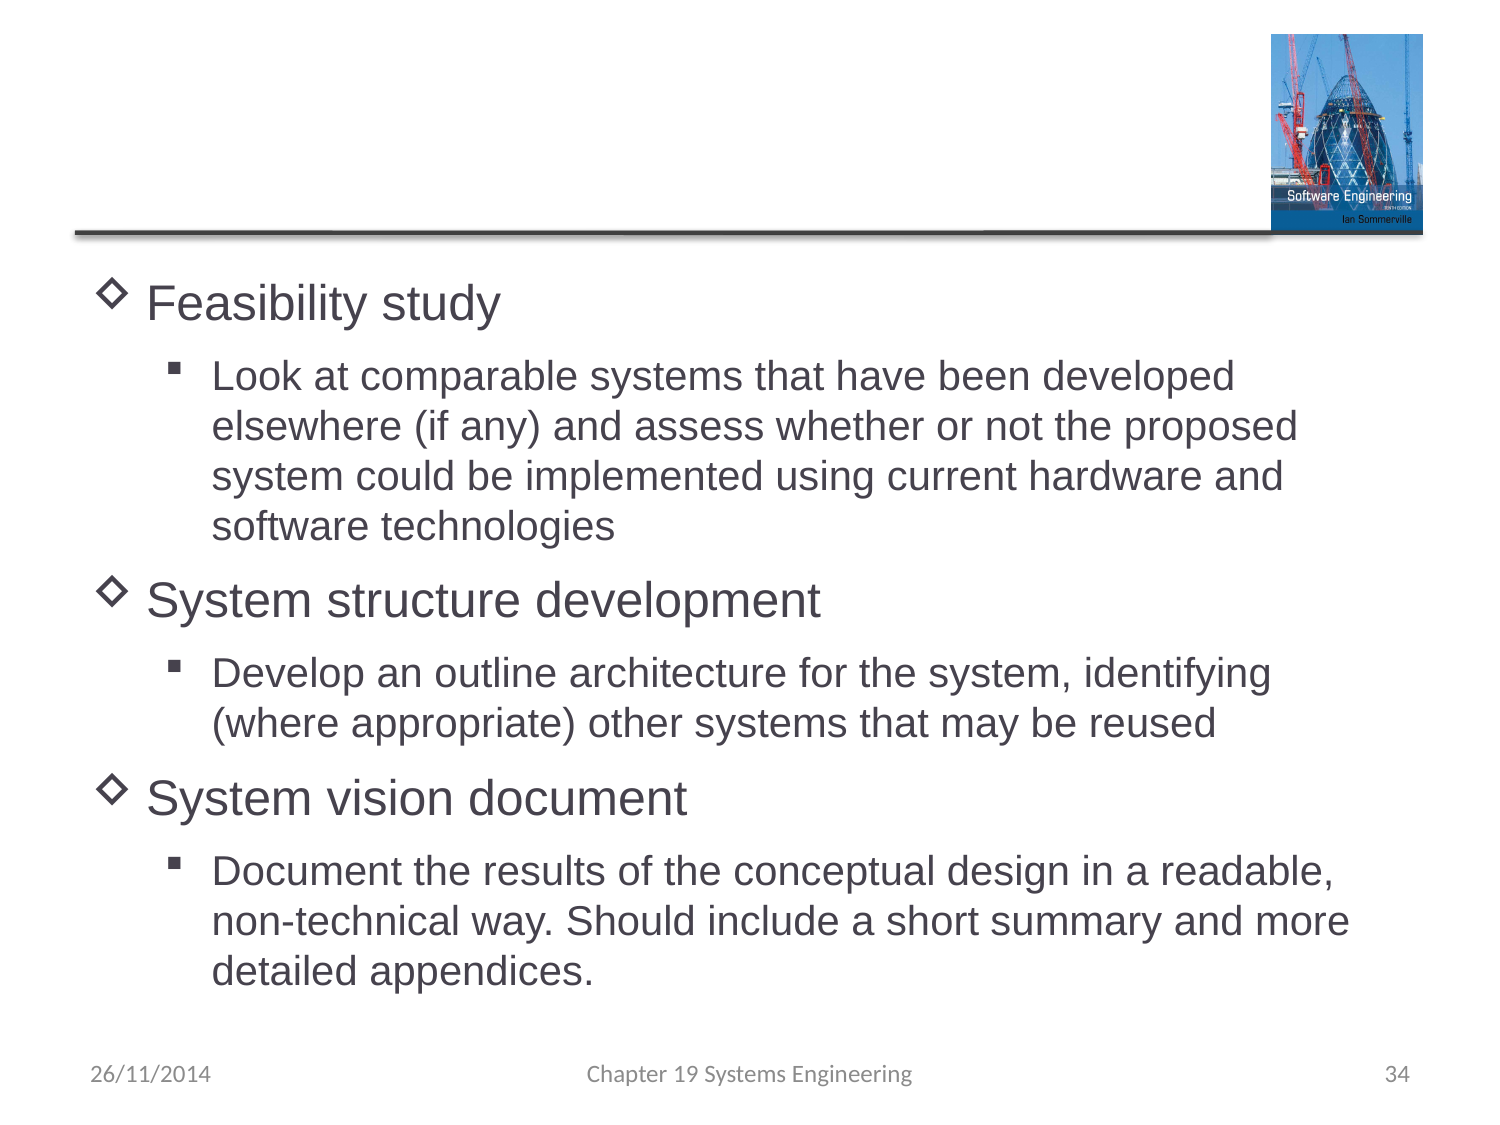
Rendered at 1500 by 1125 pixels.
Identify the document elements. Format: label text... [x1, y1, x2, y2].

slide_number 34 [1074, 1042, 1425, 1103]
list Feasibility study Look at comparable systems that have been developed elsewhere (if any) and assess whether or not the proposed system could be implemented using current hardware and software technologies System structure development Develop an outline architecture for the system, identifying (where appropriate) other systems that may be reused System vision document Document the results of the conceptual design in a readable, non-technical way. Should include a short summary and more detailed appendices. [75, 262, 1425, 1005]
picture [1271, 34, 1423, 230]
footer Chapter 19 Systems Engineering [512, 1042, 988, 1103]
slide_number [75, 1042, 425, 1103]
